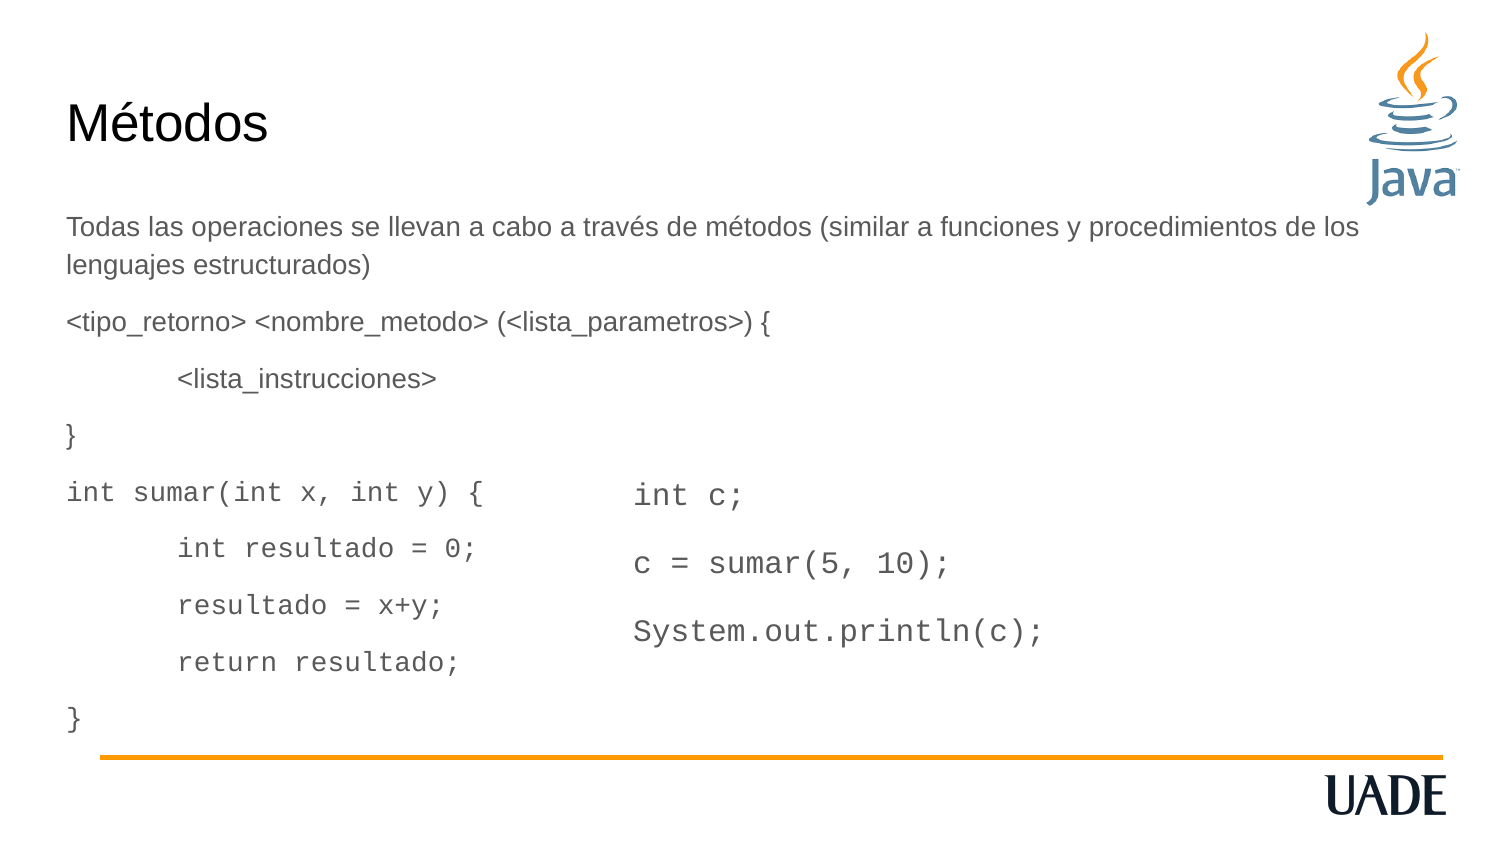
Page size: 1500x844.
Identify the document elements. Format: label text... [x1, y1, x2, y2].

picture [1364, 30, 1461, 207]
title Métodos [51, 72, 1359, 167]
text_box int c; c = sumar(5, 10); System.out.println(c); [618, 453, 1322, 663]
list Todas las operaciones se llevan a cabo a través de métodos (similar a funciones y procedimientos de los lenguajes estructurados) <tipo_retorno> <nombre_metodo> (<lista_parametros>) { <lista_instrucciones> } int sumar(int x, int y) { int resultado = 0; resultado = x+y; return resultado; } [51, 189, 1449, 750]
picture [1321, 771, 1450, 818]
